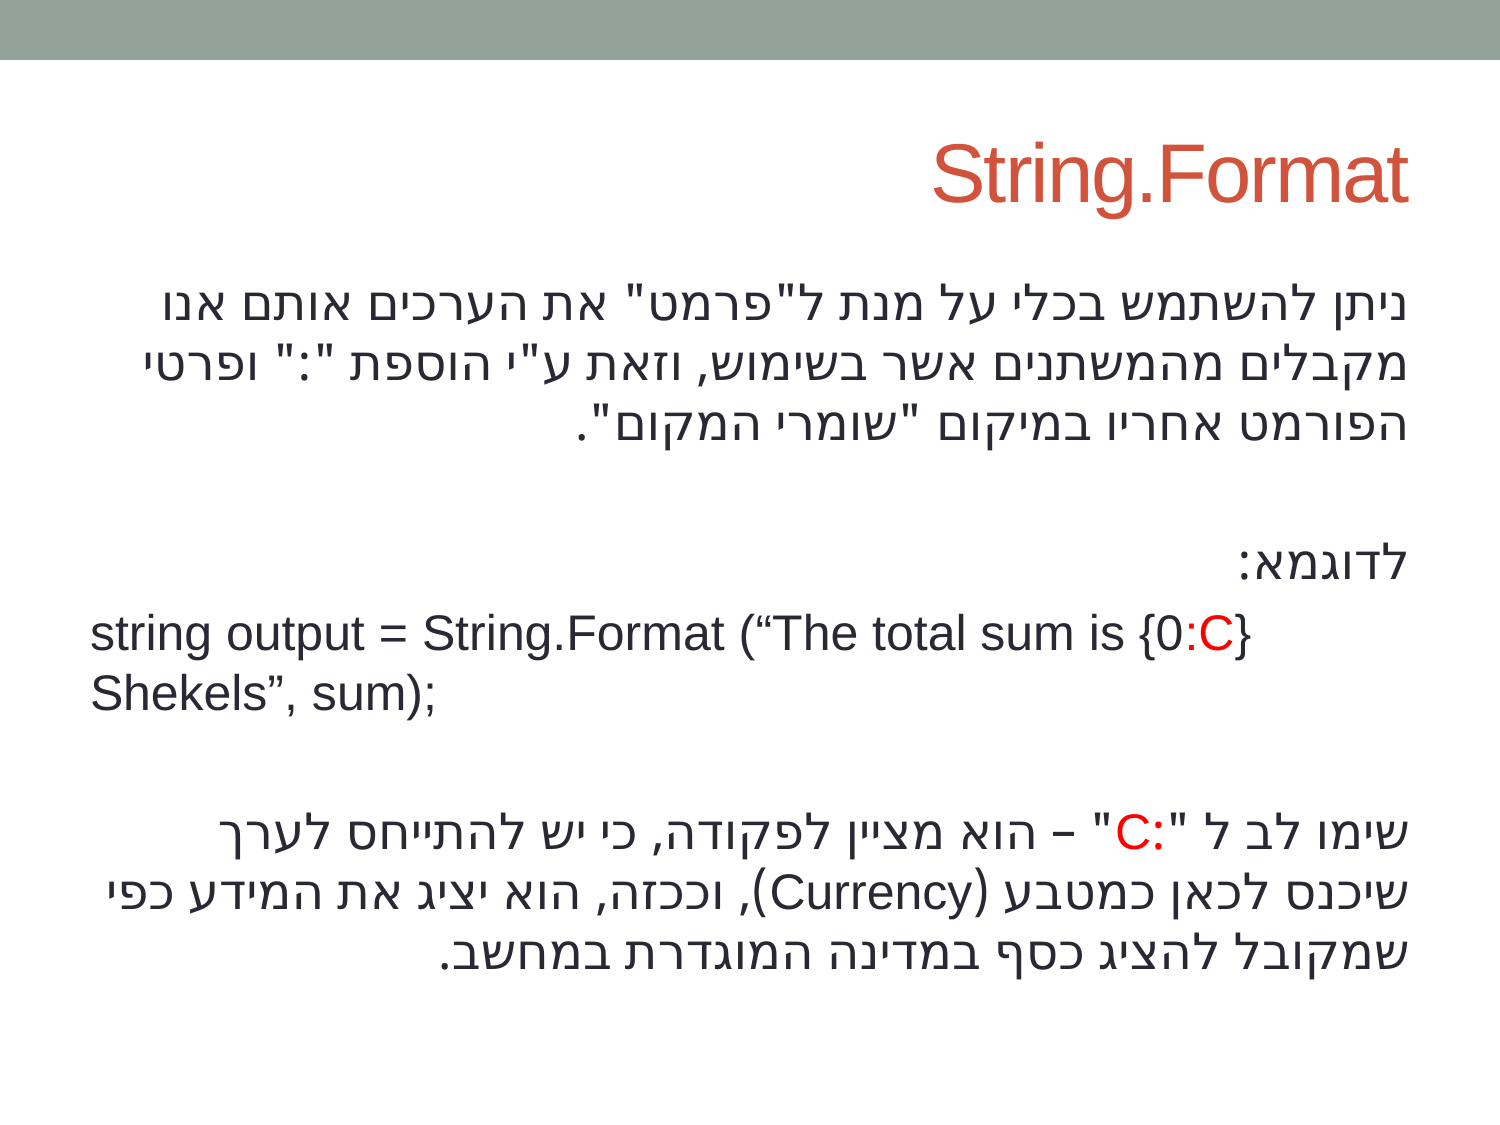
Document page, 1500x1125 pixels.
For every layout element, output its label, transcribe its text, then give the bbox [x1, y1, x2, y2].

title String.Format [75, 87, 1425, 250]
list ניתן להשתמש בכלי על מנת ל"פרמט" את הערכים אותם אנו מקבלים מהמשתנים אשר בשימוש, וזאת ע"י הוספת ":" ופרטי הפורמט אחריו במיקום "שומרי המקום". לדוגמא: string output = String.Format (“The total sum is {0:C} Shekels”, sum); שימו לב ל ":C" – הוא מציין לפקודה, כי יש להתייחס לערך שיכנס לכאן כמטבע (Currency), וככזה, הוא יציג את המידע כפי שמקובל להציג כסף במדינה המוגדרת במחשב. [75, 262, 1425, 1063]
